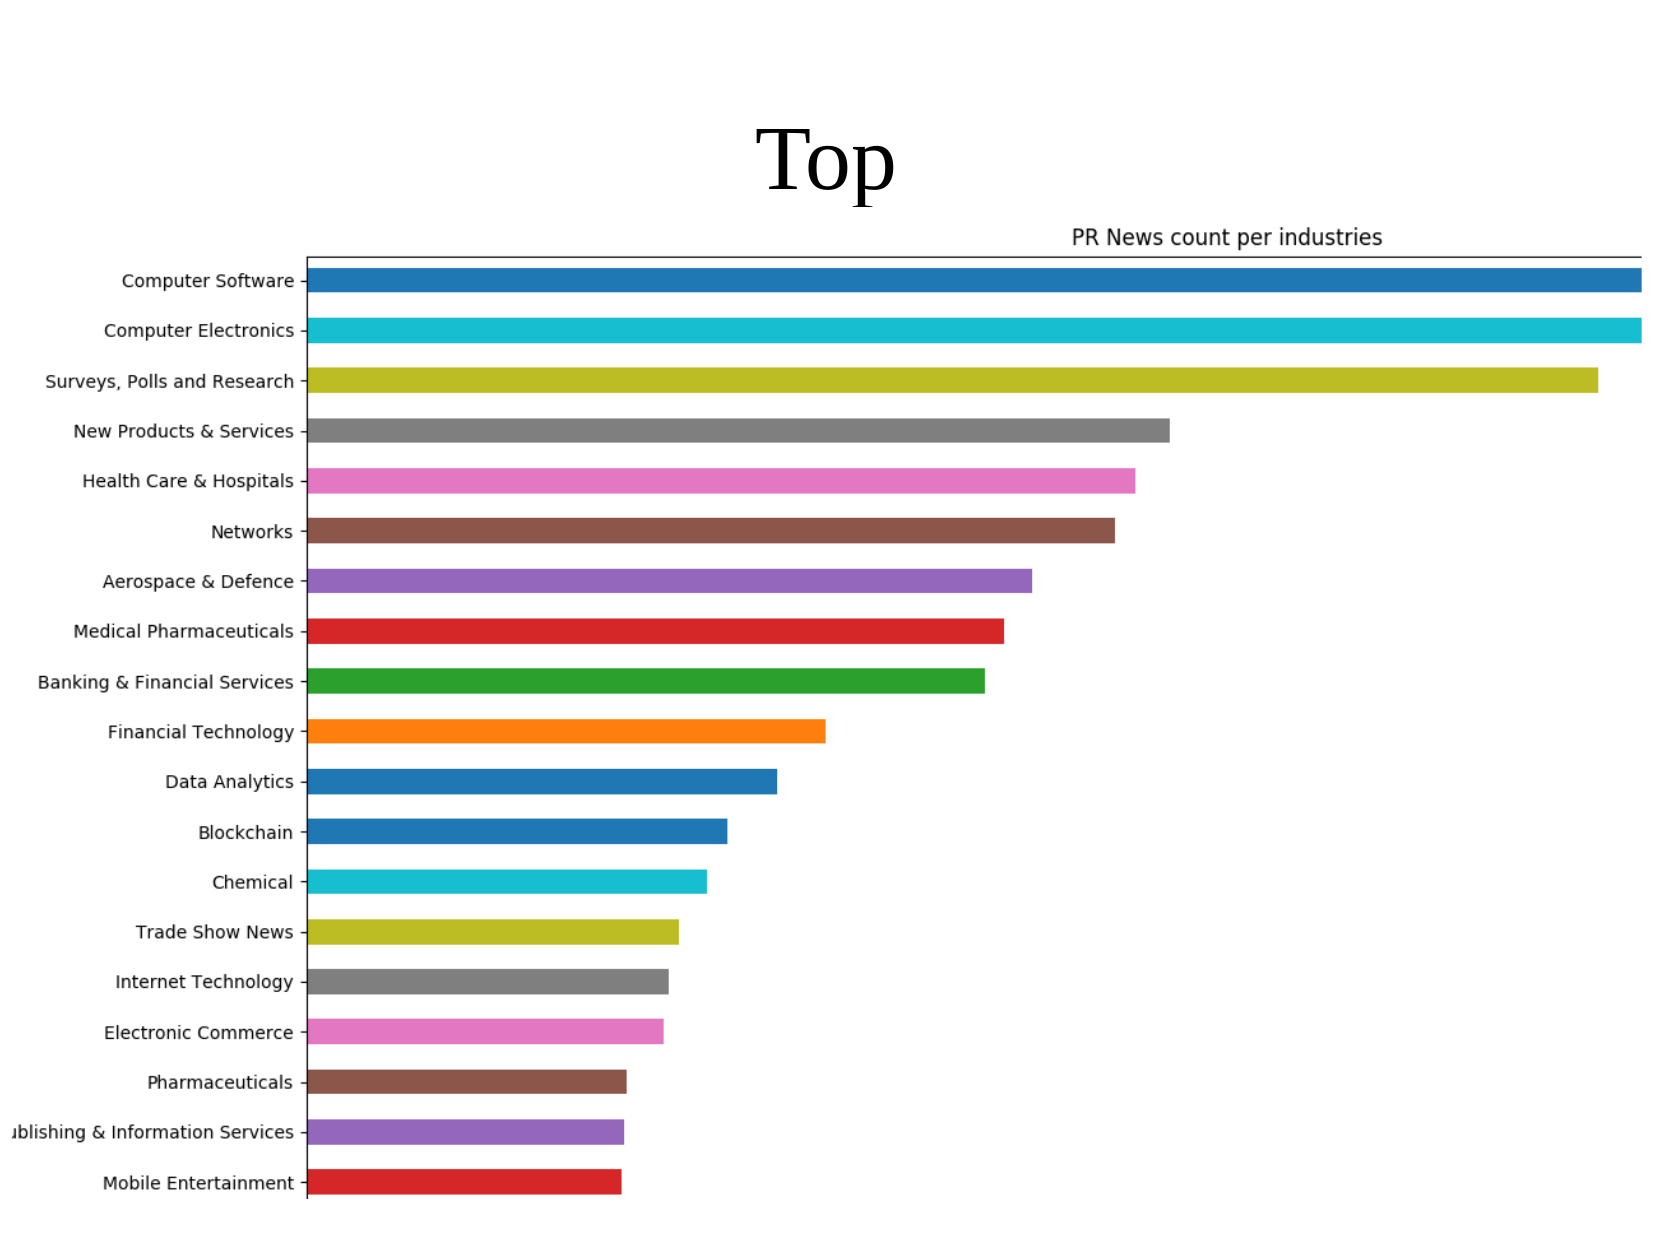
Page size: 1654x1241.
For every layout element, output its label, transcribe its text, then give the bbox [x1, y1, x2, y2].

picture [11, 207, 1642, 1199]
text_box Top [82, 49, 1571, 205]
